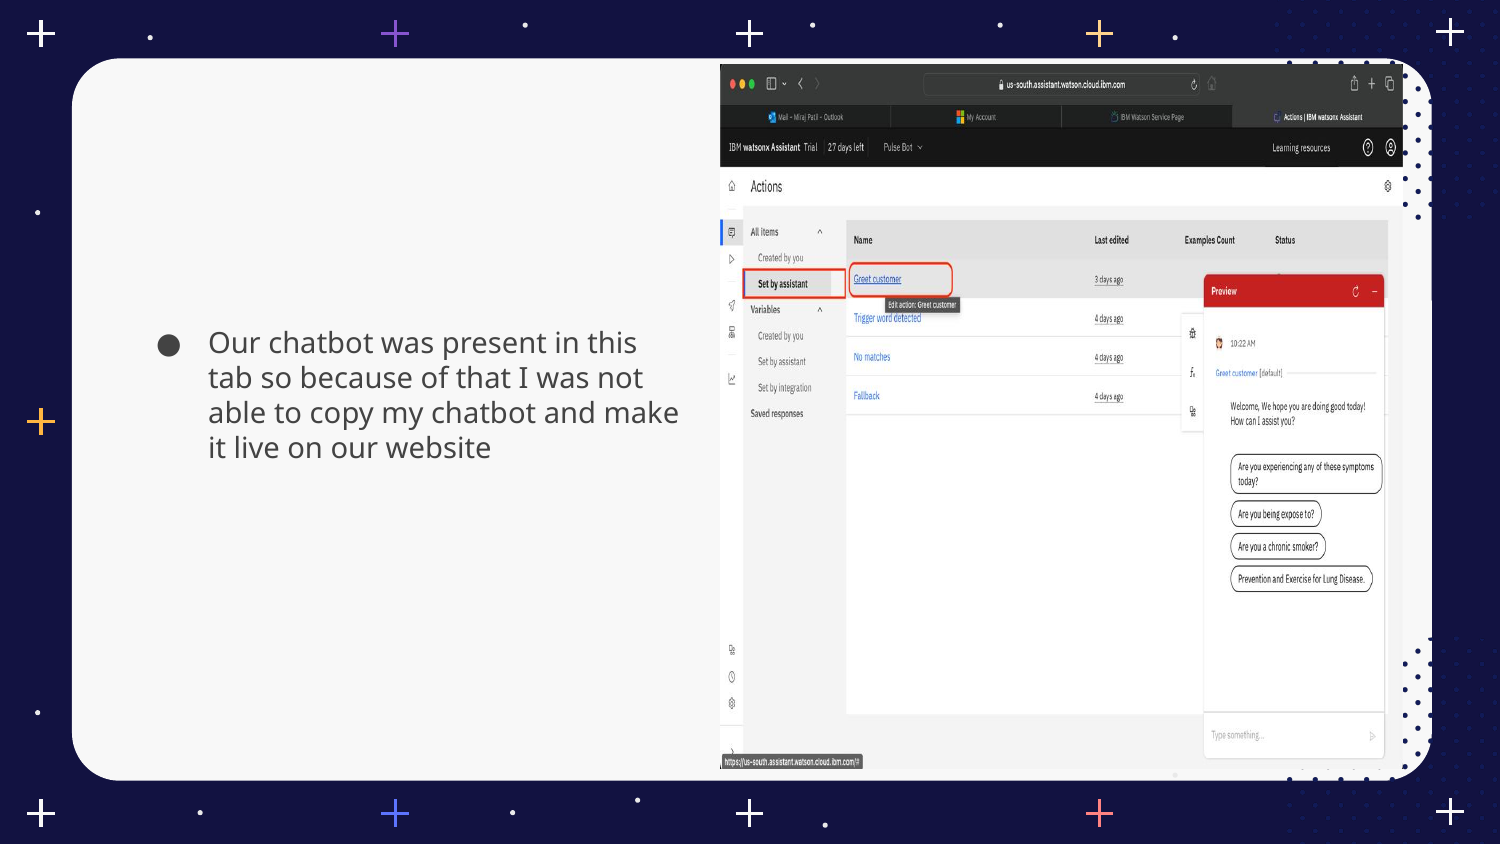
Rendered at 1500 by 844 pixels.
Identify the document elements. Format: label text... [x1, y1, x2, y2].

picture [720, 0, 1500, 844]
list Our chatbot was present in this tab so because of that I was not able to copy my chatbot and make it live on our website [118, 159, 704, 630]
